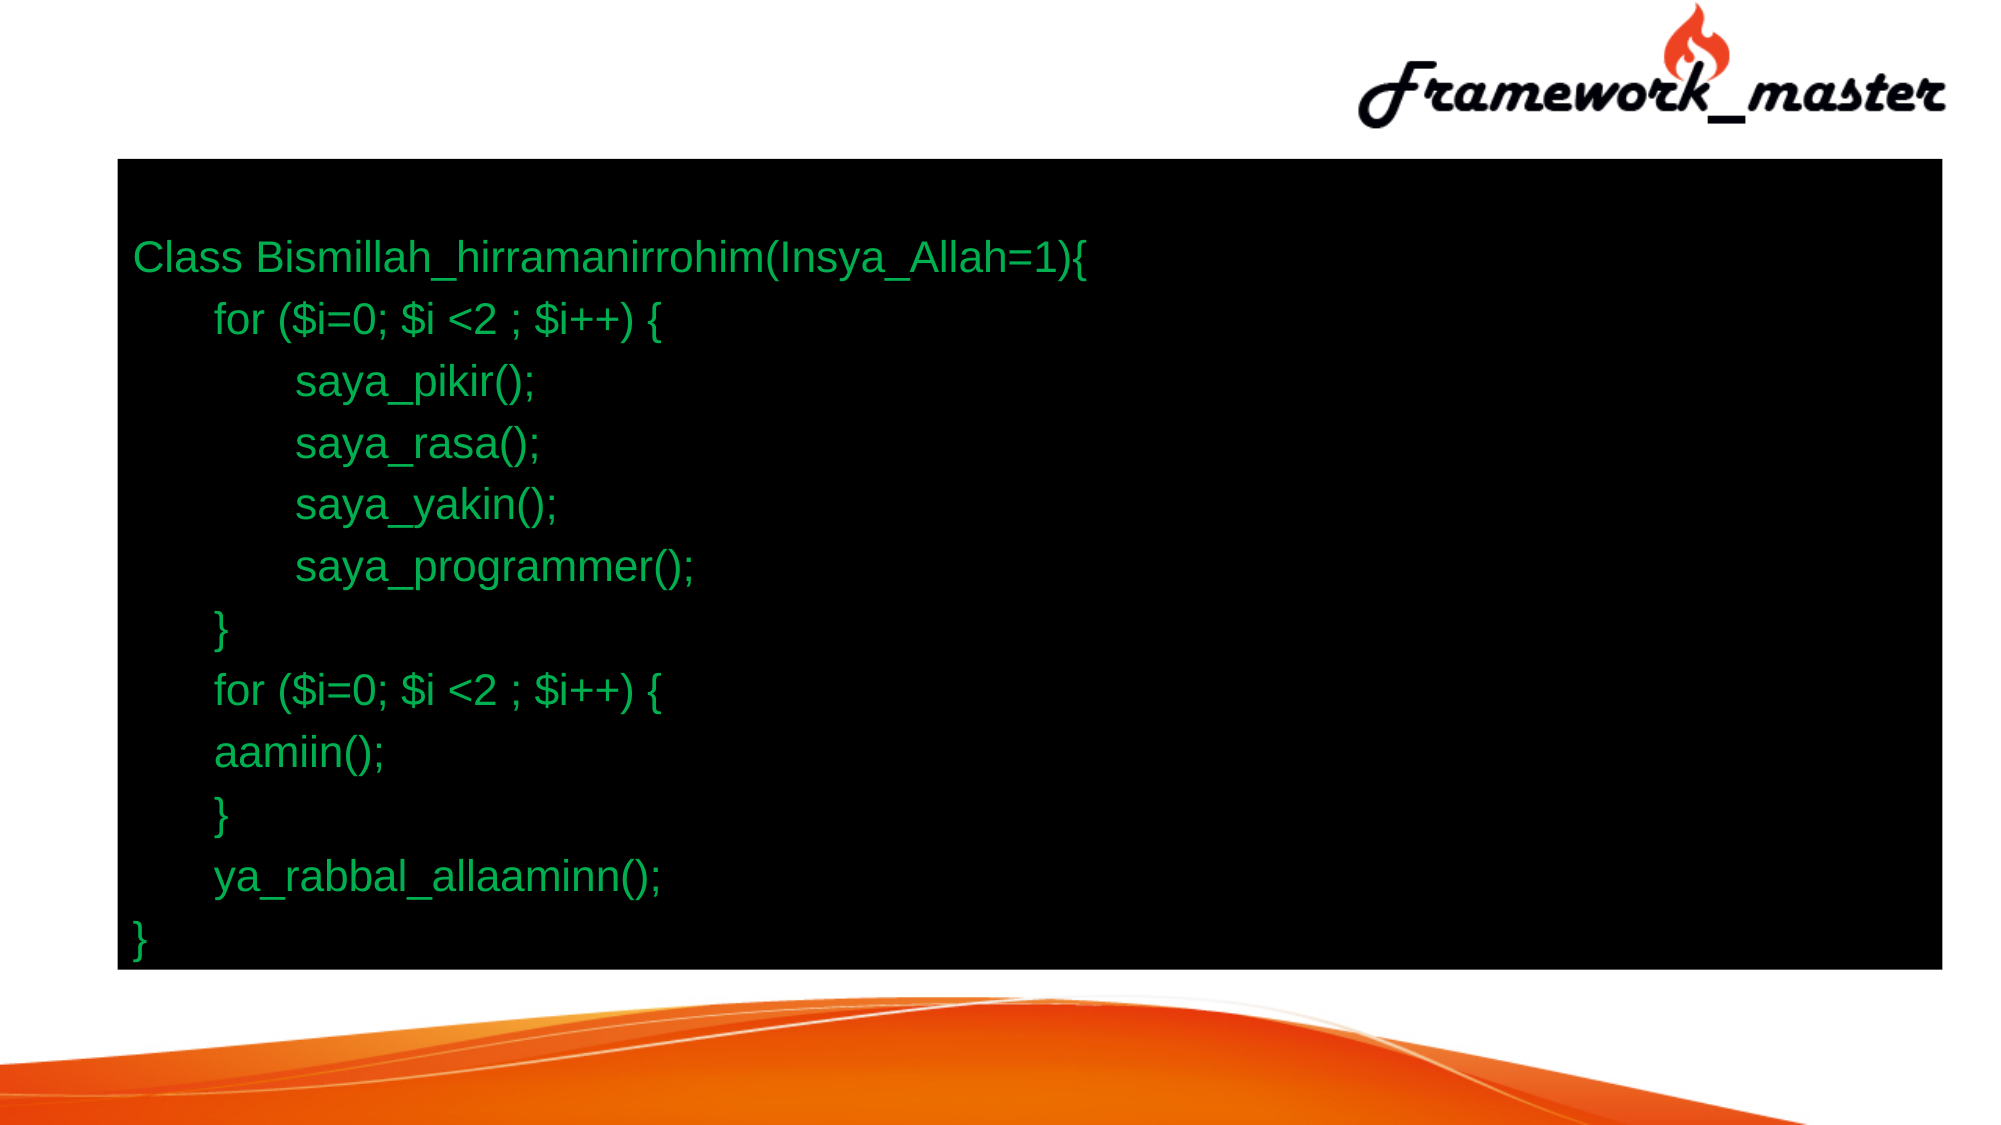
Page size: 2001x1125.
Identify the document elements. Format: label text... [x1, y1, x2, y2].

list Class Bismillah_hirramanirrohim(Insya_Allah=1){ for ($i=0; $i <2 ; $i++) { saya_pikir(); saya_rasa(); saya_yakin(); saya_programmer(); } for ($i=0; $i <2 ; $i++) { aamiin(); } ya_rabbal_allaaminn(); } [117, 158, 1943, 970]
picture [0, 0, 2000, 1125]
